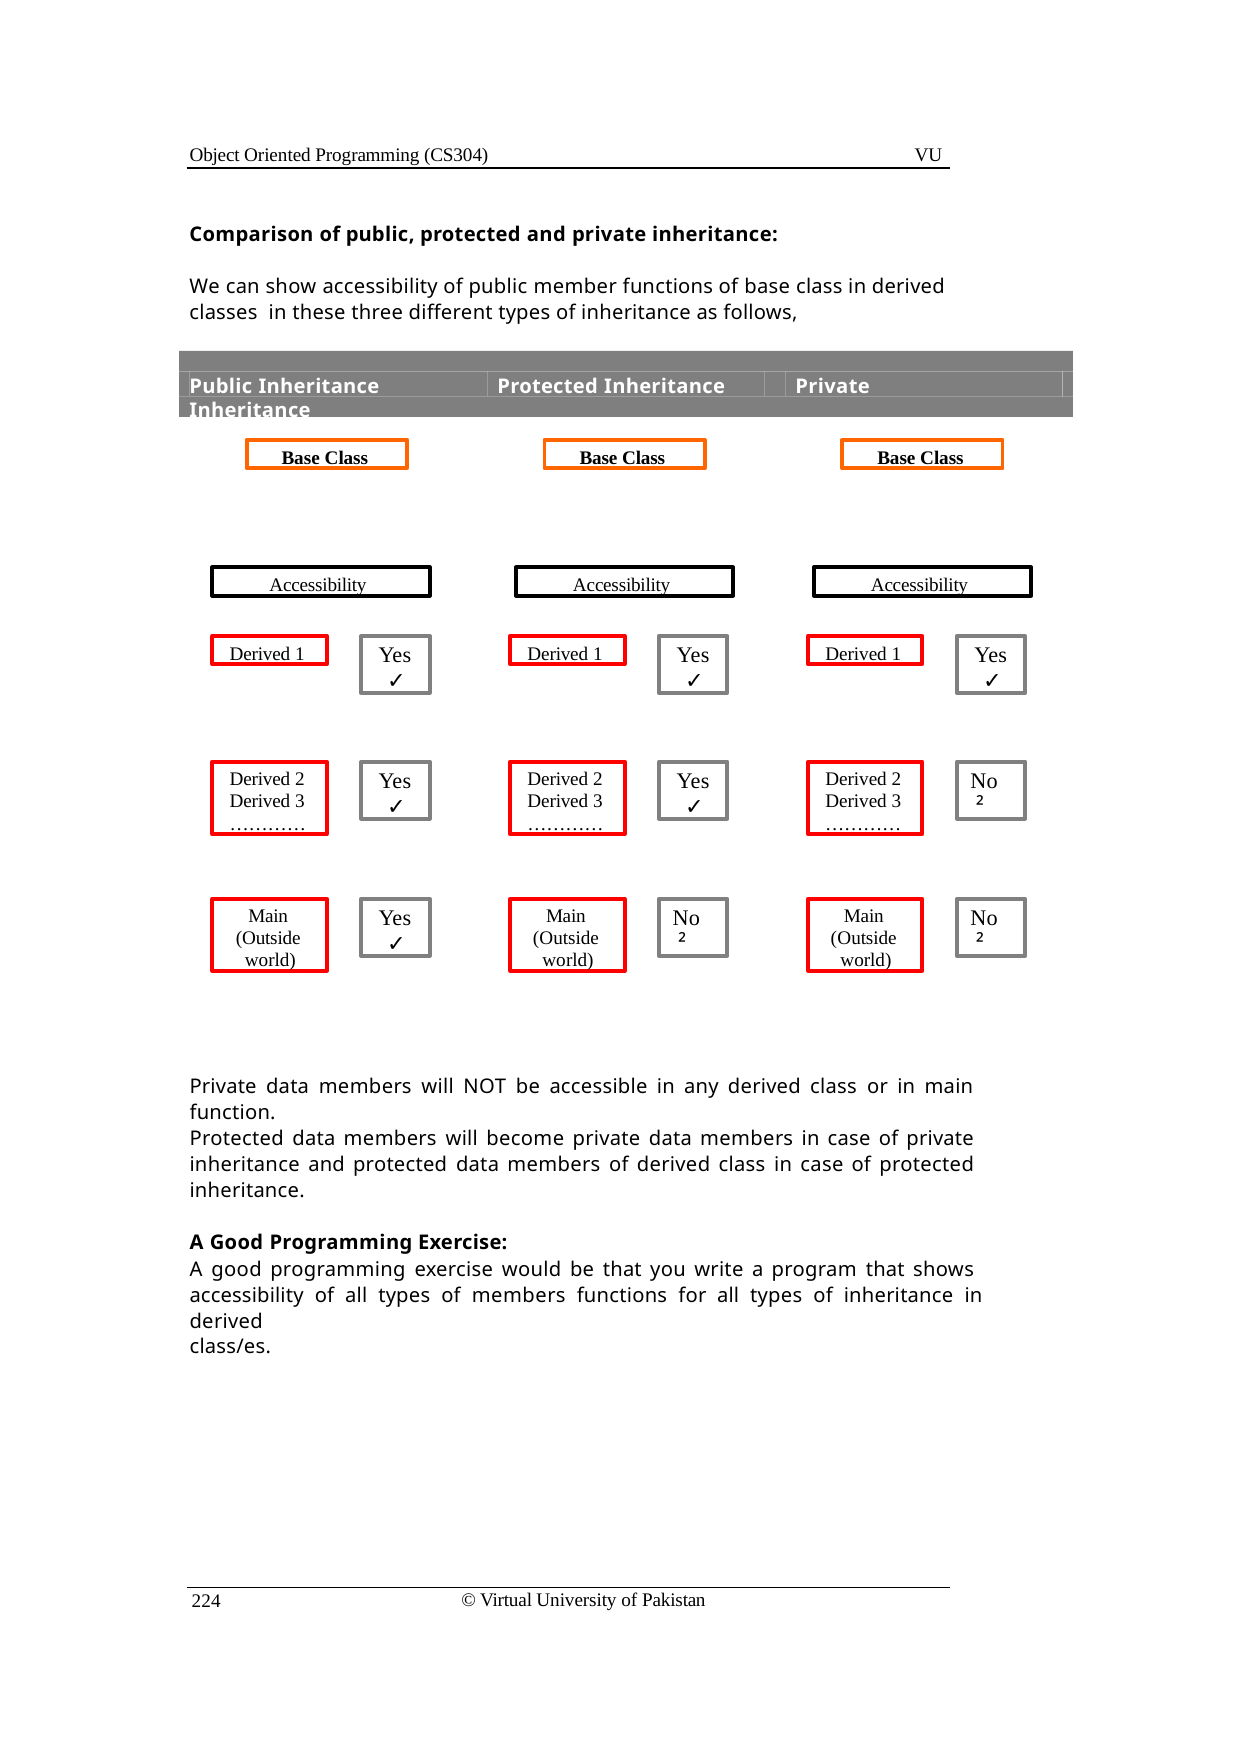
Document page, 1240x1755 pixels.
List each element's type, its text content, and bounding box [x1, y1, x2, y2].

text_box Yes ✓ [361, 635, 430, 693]
text_box Accessibility [515, 567, 734, 596]
text_box Main (Outside world) [212, 898, 327, 971]
text_box Base Class [544, 439, 705, 469]
text_box Main (Outside world) [510, 898, 625, 971]
text_box Private data members will NOT be accessible in any derived class or in main function. Protected data members will become private data members in case of private inheritance and protected data members of derived class in case of protected inheritance. A Good Programming Exercise: A good programming exercise would be that you write a program that shows accessibility of all types of members functions for all types of inheritance in derived class/es. [187, 1071, 984, 1358]
text_box Derived 2 Derived 3 ………… [808, 761, 923, 835]
text_box No ² [956, 761, 1026, 819]
text_box Yes ✓ [956, 635, 1026, 693]
text_box Object Oriented Programming (CS304) [187, 141, 493, 166]
text_box Base Class [842, 439, 1003, 469]
text_box No ² [658, 898, 728, 956]
text_box Derived 1 [510, 635, 625, 665]
text_box Yes ✓ [658, 635, 728, 693]
text_box Accessibility [212, 567, 430, 596]
text_box Accessibility [813, 567, 1031, 596]
text_box Derived 2 Derived 3 ………… [510, 761, 625, 835]
text_box Yes ✓ [361, 761, 430, 819]
text_box Derived 1 [212, 635, 327, 665]
text_box Derived 1 [808, 635, 923, 665]
text_box Derived 2 Derived 3 ………… [212, 761, 327, 835]
text_box Base Class [246, 439, 407, 469]
text_box Comparison of public, protected and private inheritance: We can show accessibility of public member functions of base class in derived classes in these three different types of inheritance as follows, Public Inheritance Protected Inheritance Private Inheritance [179, 220, 1073, 422]
text_box VU [912, 141, 945, 166]
text_box Yes ✓ [361, 898, 430, 956]
text_box 224 [189, 1588, 223, 1612]
text_box No ² [956, 898, 1026, 956]
text_box Main (Outside world) [808, 898, 923, 971]
text_box Yes ✓ [658, 761, 728, 819]
text_box © Virtual University of Pakistan [459, 1586, 712, 1610]
